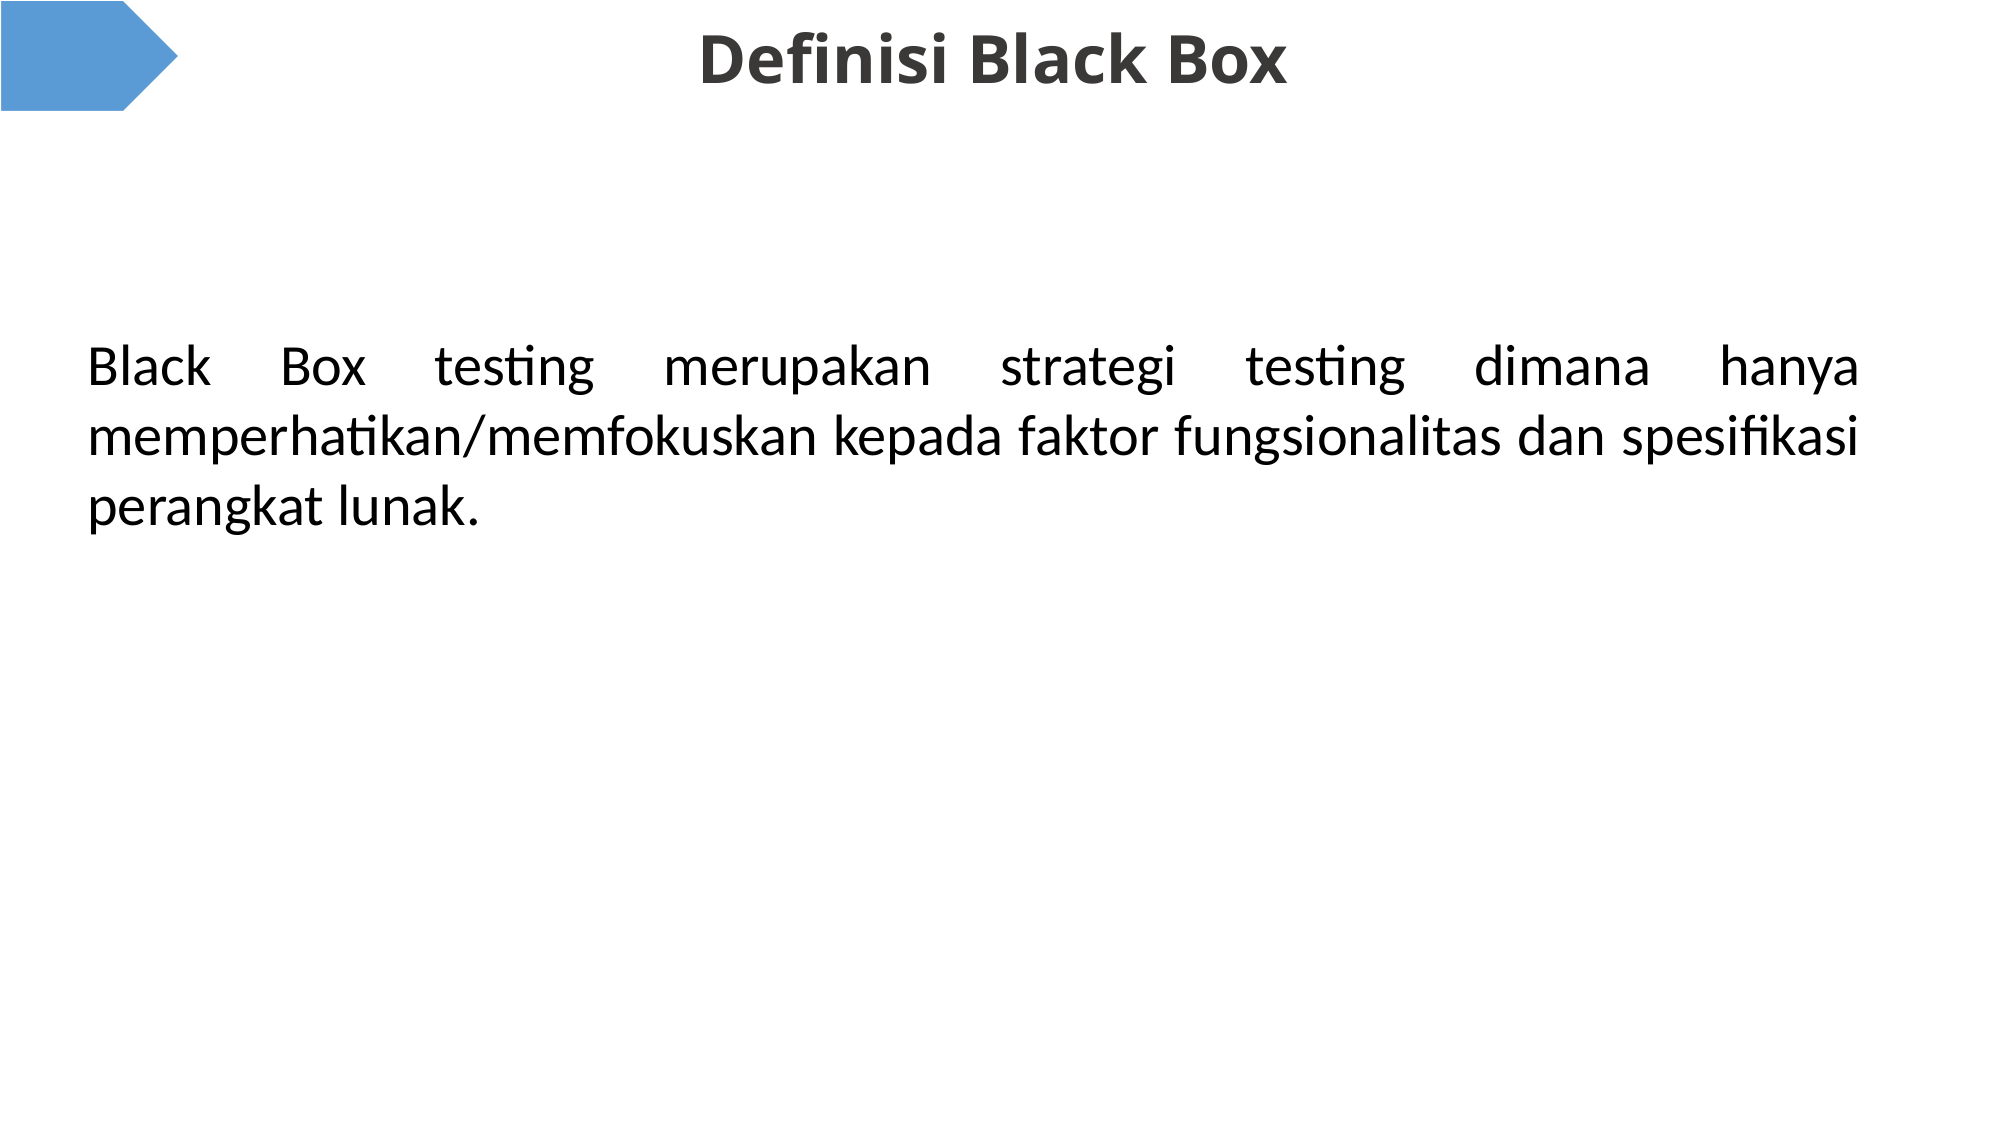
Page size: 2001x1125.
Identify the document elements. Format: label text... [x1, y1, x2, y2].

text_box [0, 0, 180, 112]
text_box Black Box testing merupakan strategi testing dimana hanya memperhatikan/memfokuskan kepada faktor fungsionalitas dan spesifikasi perangkat lunak. [46, 232, 1902, 632]
title Definisi Black Box [207, 6, 1779, 119]
